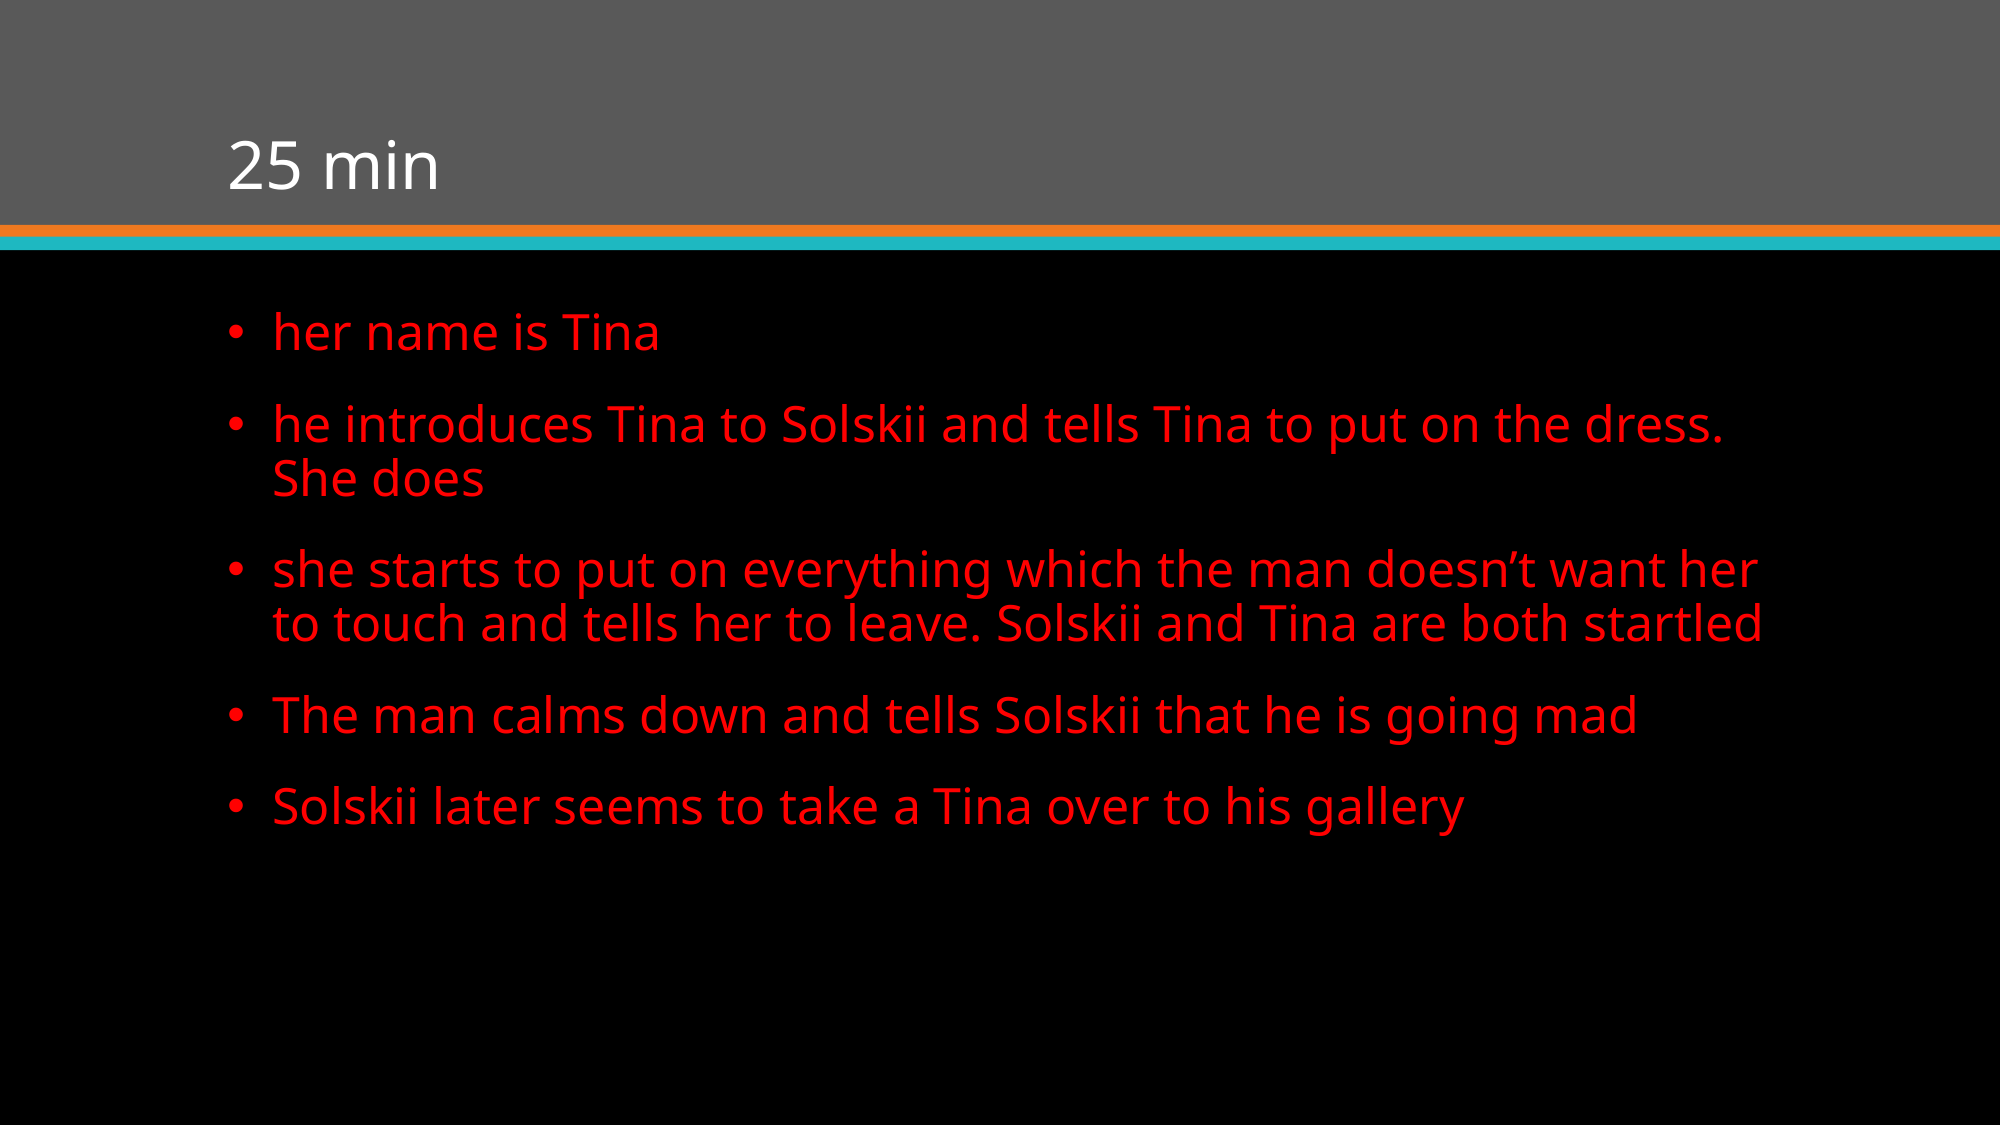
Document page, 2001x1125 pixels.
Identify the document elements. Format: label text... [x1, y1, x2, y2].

title 25 min [212, 41, 1788, 212]
list her name is Tina he introduces Tina to Solskii and tells Tina to put on the dress. She does she starts to put on everything which the man doesn’t want her to touch and tells her to leave. Solskii and Tina are both startled The man calms down and tells Solskii that he is going mad Solskii later seems to take a Tina over to his gallery [212, 299, 1788, 1013]
